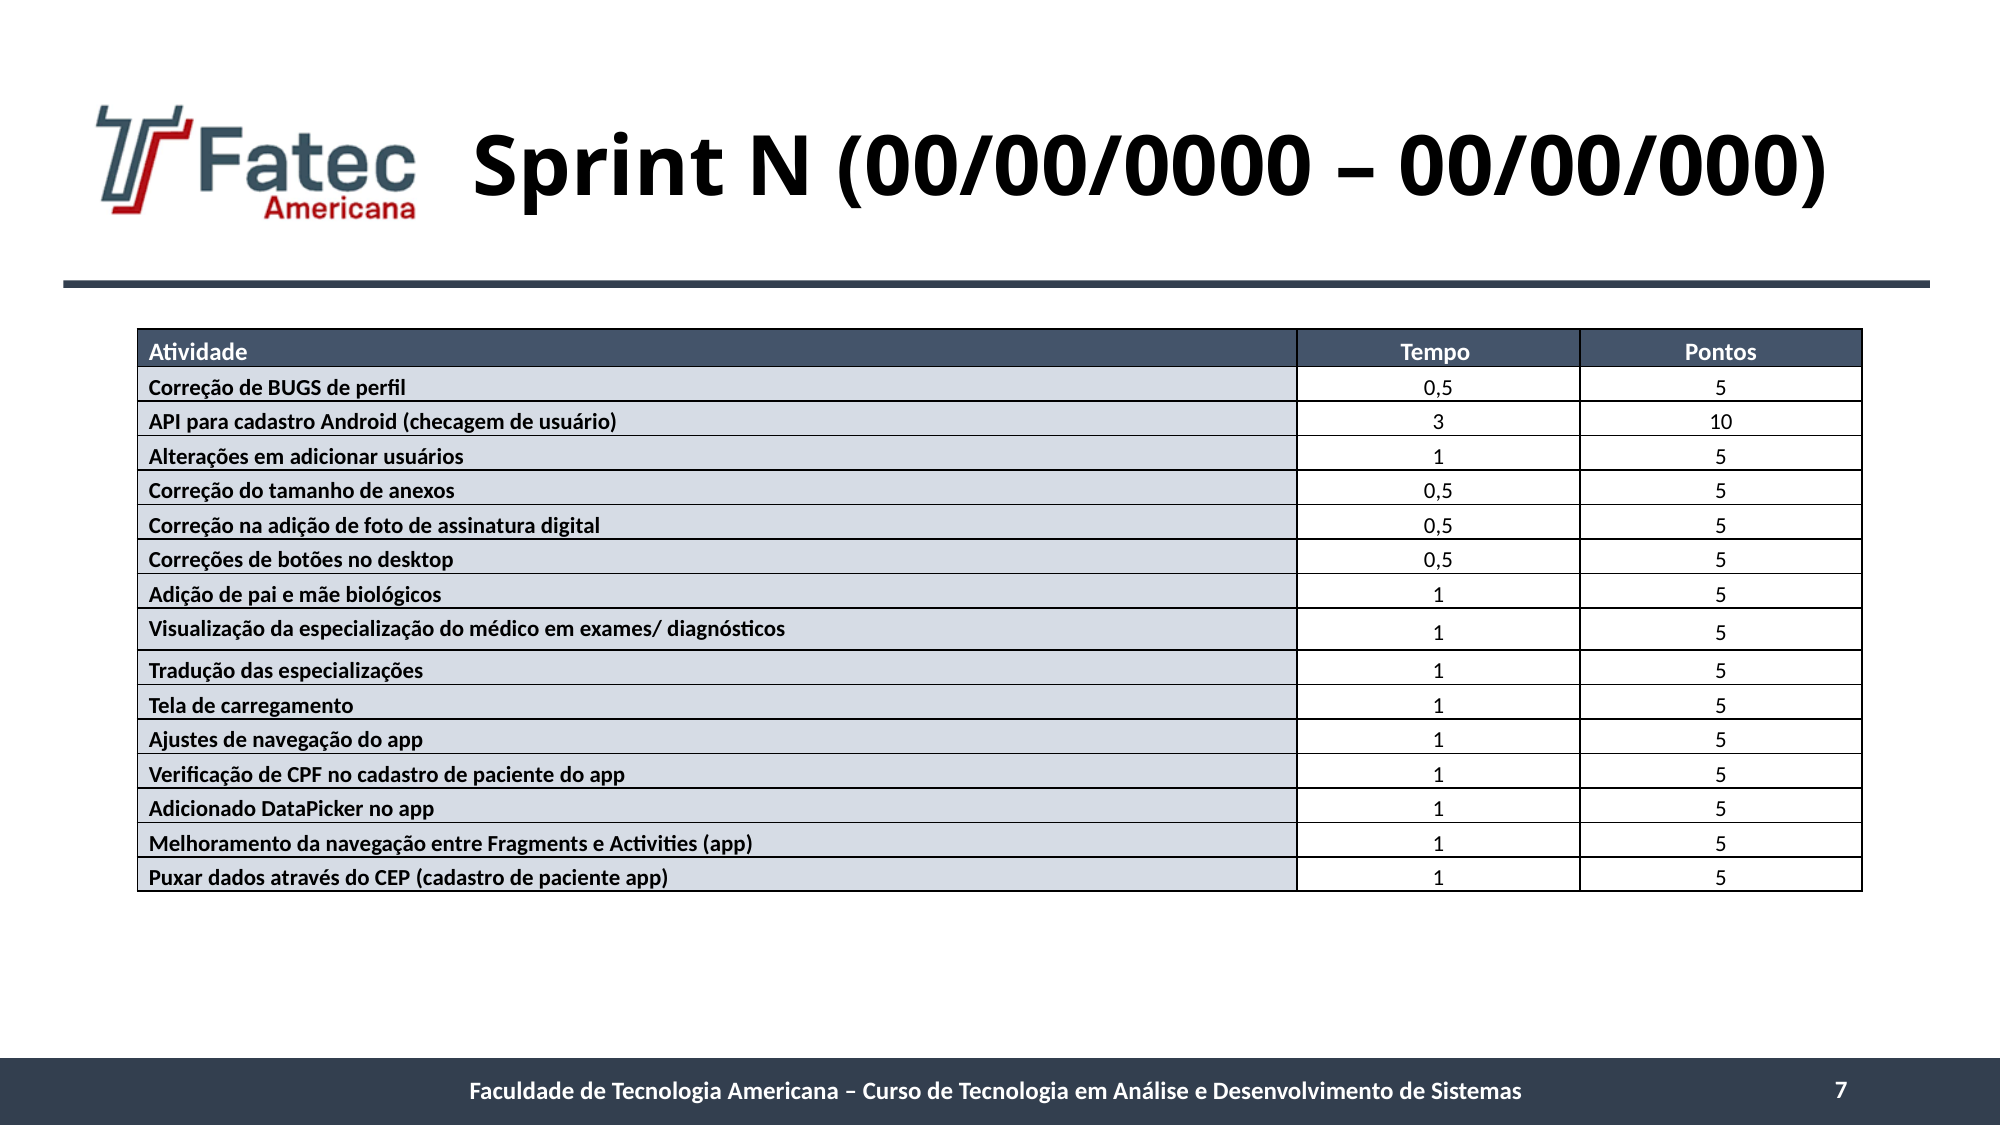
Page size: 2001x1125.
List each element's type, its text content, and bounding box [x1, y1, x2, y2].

table_header Tempo [1298, 330, 1579, 366]
table_cell Correção na adição de foto de assinatura digital [138, 505, 1296, 538]
table_cell Alterações em adicionar usuários [138, 436, 1296, 469]
table_cell 5 [1581, 651, 1861, 684]
table_cell API para cadastro Android (checagem de usuário) [138, 402, 1296, 435]
table_cell Correção de BUGS de perfil [138, 367, 1296, 400]
table_cell 1 [1298, 436, 1579, 469]
table_cell 1 [1298, 823, 1579, 856]
table_cell Visualização da especialização do médico em exames/ diagnósticos [138, 609, 1296, 649]
table_cell Correção do tamanho de anexos [138, 471, 1296, 504]
table_cell 0,5 [1298, 367, 1579, 400]
table_cell Adição de pai e mãe biológicos [138, 574, 1296, 607]
table_cell Tradução das especializações [138, 651, 1296, 684]
table_cell Ajustes de navegação do app [138, 720, 1296, 753]
table_cell 5 [1581, 471, 1861, 504]
table_cell 1 [1298, 574, 1579, 607]
table_cell 5 [1581, 436, 1861, 469]
table_cell 0,5 [1298, 471, 1579, 504]
slide_number 7 [1412, 1058, 1863, 1118]
table_cell 5 [1581, 574, 1861, 607]
table_cell 5 [1581, 754, 1861, 787]
table_cell Tela de carregamento [138, 685, 1296, 718]
title Sprint N (00/00/0000 – 00/00/000) [439, 59, 1863, 278]
table_cell 0,5 [1298, 540, 1579, 573]
table_cell 0,5 [1298, 505, 1579, 538]
table_cell 1 [1298, 858, 1579, 890]
table_cell 1 [1298, 651, 1579, 684]
table_cell 1 [1298, 685, 1579, 718]
table_cell 5 [1581, 720, 1861, 753]
table_cell 5 [1581, 609, 1861, 649]
table_cell 1 [1298, 789, 1579, 822]
table_header Atividade [138, 330, 1296, 366]
table_cell 3 [1298, 402, 1579, 435]
table_cell 1 [1298, 720, 1579, 753]
table_cell 1 [1298, 754, 1579, 787]
table_cell Melhoramento da navegação entre Fragments e Activities (app) [138, 823, 1296, 856]
table_cell 5 [1581, 823, 1861, 856]
table_cell Puxar dados através do CEP (cadastro de paciente app) [138, 858, 1296, 890]
table_cell Adicionado DataPicker no app [138, 789, 1296, 822]
picture [63, 88, 435, 236]
table_header Pontos [1581, 330, 1861, 366]
table_cell 1 [1298, 609, 1579, 649]
table_cell 5 [1581, 685, 1861, 718]
table_cell 5 [1581, 505, 1861, 538]
table_cell Verificação de CPF no cadastro de paciente do app [138, 754, 1296, 787]
table_cell 5 [1581, 858, 1861, 890]
table_cell Correções de botões no desktop [138, 540, 1296, 573]
table_cell 5 [1581, 540, 1861, 573]
table_cell 5 [1581, 789, 1861, 822]
table_cell 5 [1581, 367, 1861, 400]
footer Faculdade de Tecnologia Americana – Curso de Tecnologia em Análise e Desenvolvimento de Sistemas [439, 1059, 1555, 1120]
table_cell 10 [1581, 402, 1861, 435]
